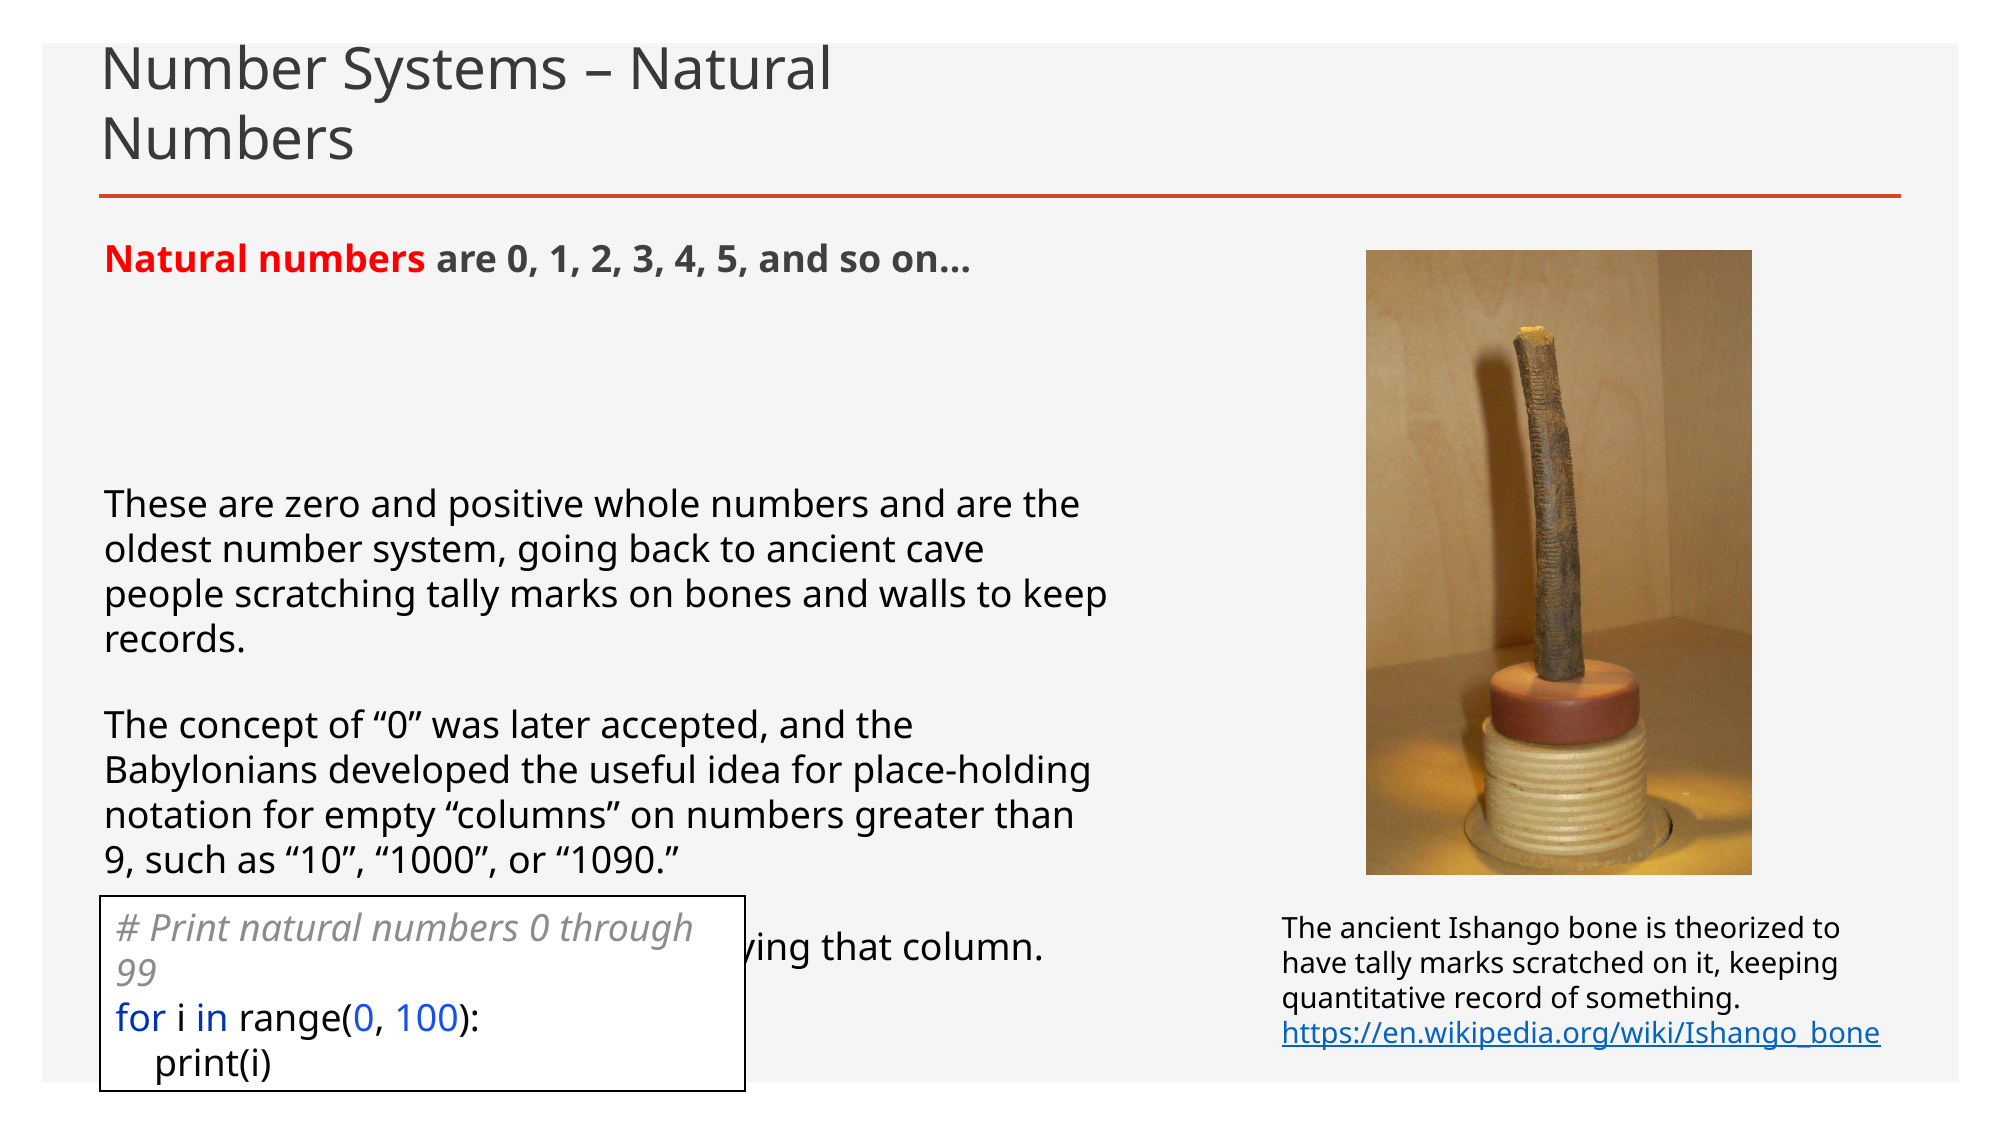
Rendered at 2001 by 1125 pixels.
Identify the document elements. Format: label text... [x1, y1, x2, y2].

title Number Systems – Natural Numbers [85, 73, 1089, 179]
picture [1366, 250, 1752, 875]
text_box [88, 212, 1256, 848]
text_box The ancient Ishango bone is theorized to have tally marks scratched on it, keeping quantitative record of something. https://en.wikipedia.org/wiki/Ishango_bone [1266, 901, 1902, 1061]
text_box # Print natural numbers 0 through 99 for i in range(0, 100): print(i) [99, 895, 746, 1092]
